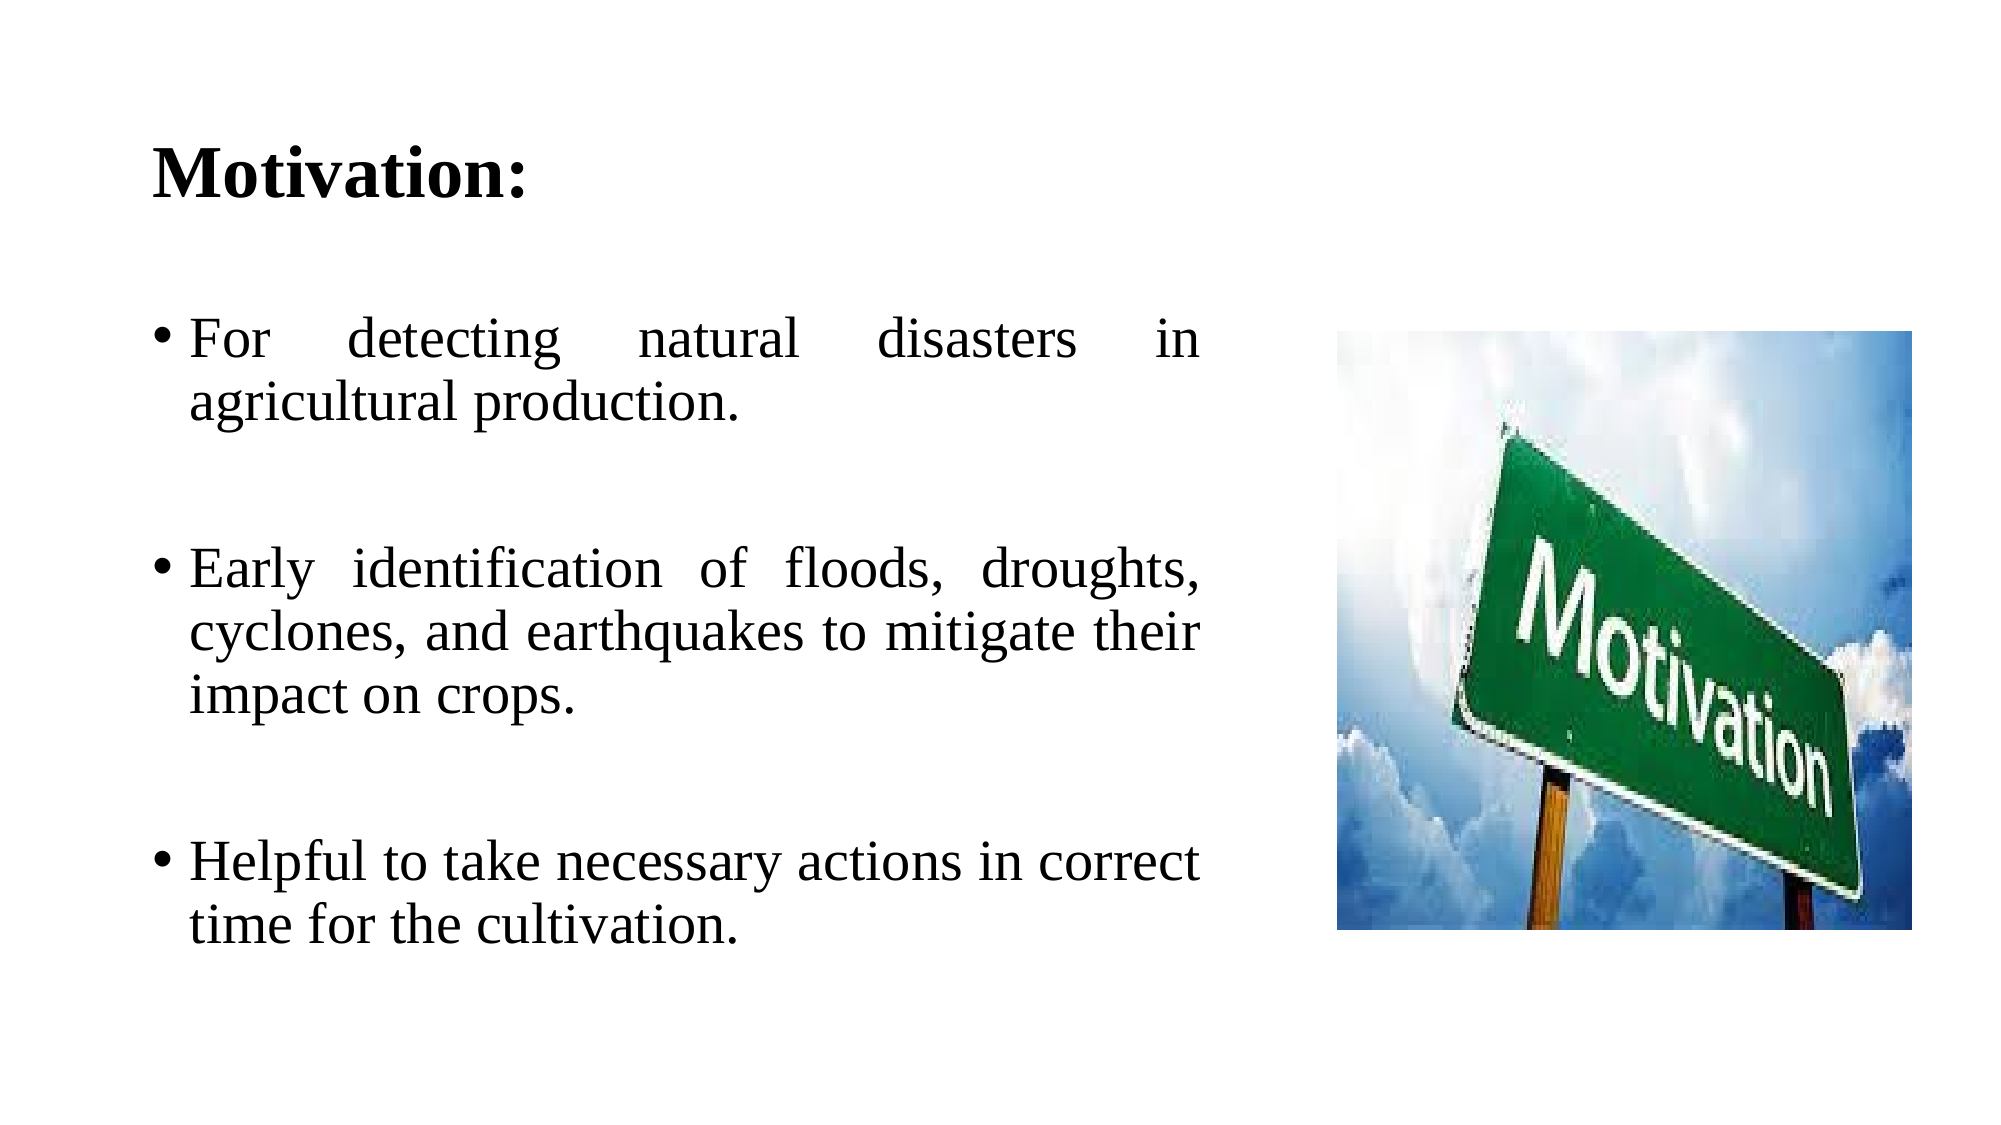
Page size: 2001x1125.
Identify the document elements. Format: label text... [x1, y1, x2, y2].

title Motivation: [137, 59, 1863, 278]
picture [1337, 331, 1912, 930]
list For detecting natural disasters in agricultural production. Early identification of floods, droughts, cyclones, and earthquakes to mitigate their impact on crops. Helpful to take necessary actions in correct time for the cultivation. [137, 299, 1217, 1014]
